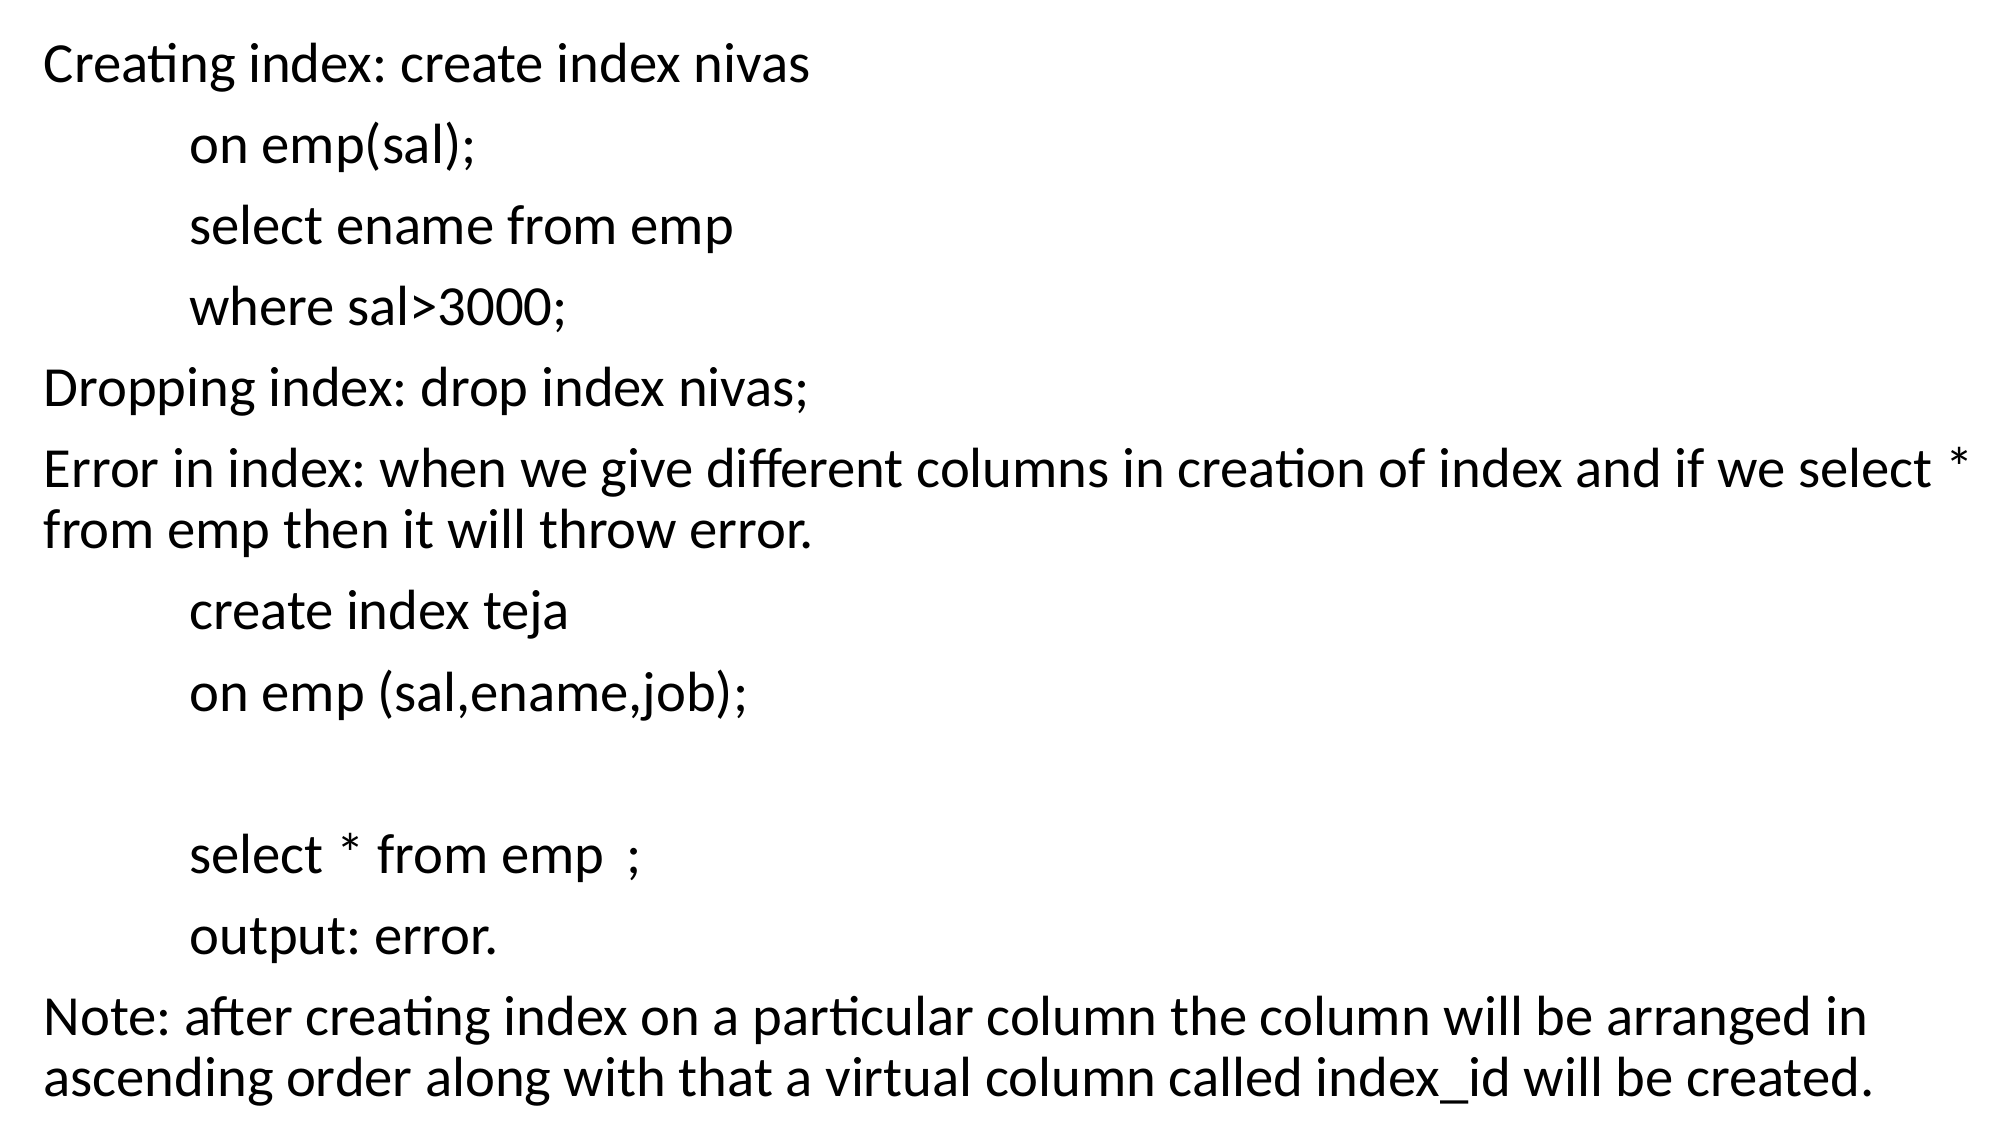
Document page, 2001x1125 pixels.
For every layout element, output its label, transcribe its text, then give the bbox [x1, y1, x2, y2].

list Creating index: create index nivas on emp(sal); select ename from emp where sal>3000; Dropping index: drop index nivas; Error in index: when we give different columns in creation of index and if we select * from emp then it will throw error. create index teja on emp (sal,ename,job); select * from emp ; output: error. Note: after creating index on a particular column the column will be arranged in ascending order along with that a virtual column called index_id will be created. [29, 25, 2000, 1125]
